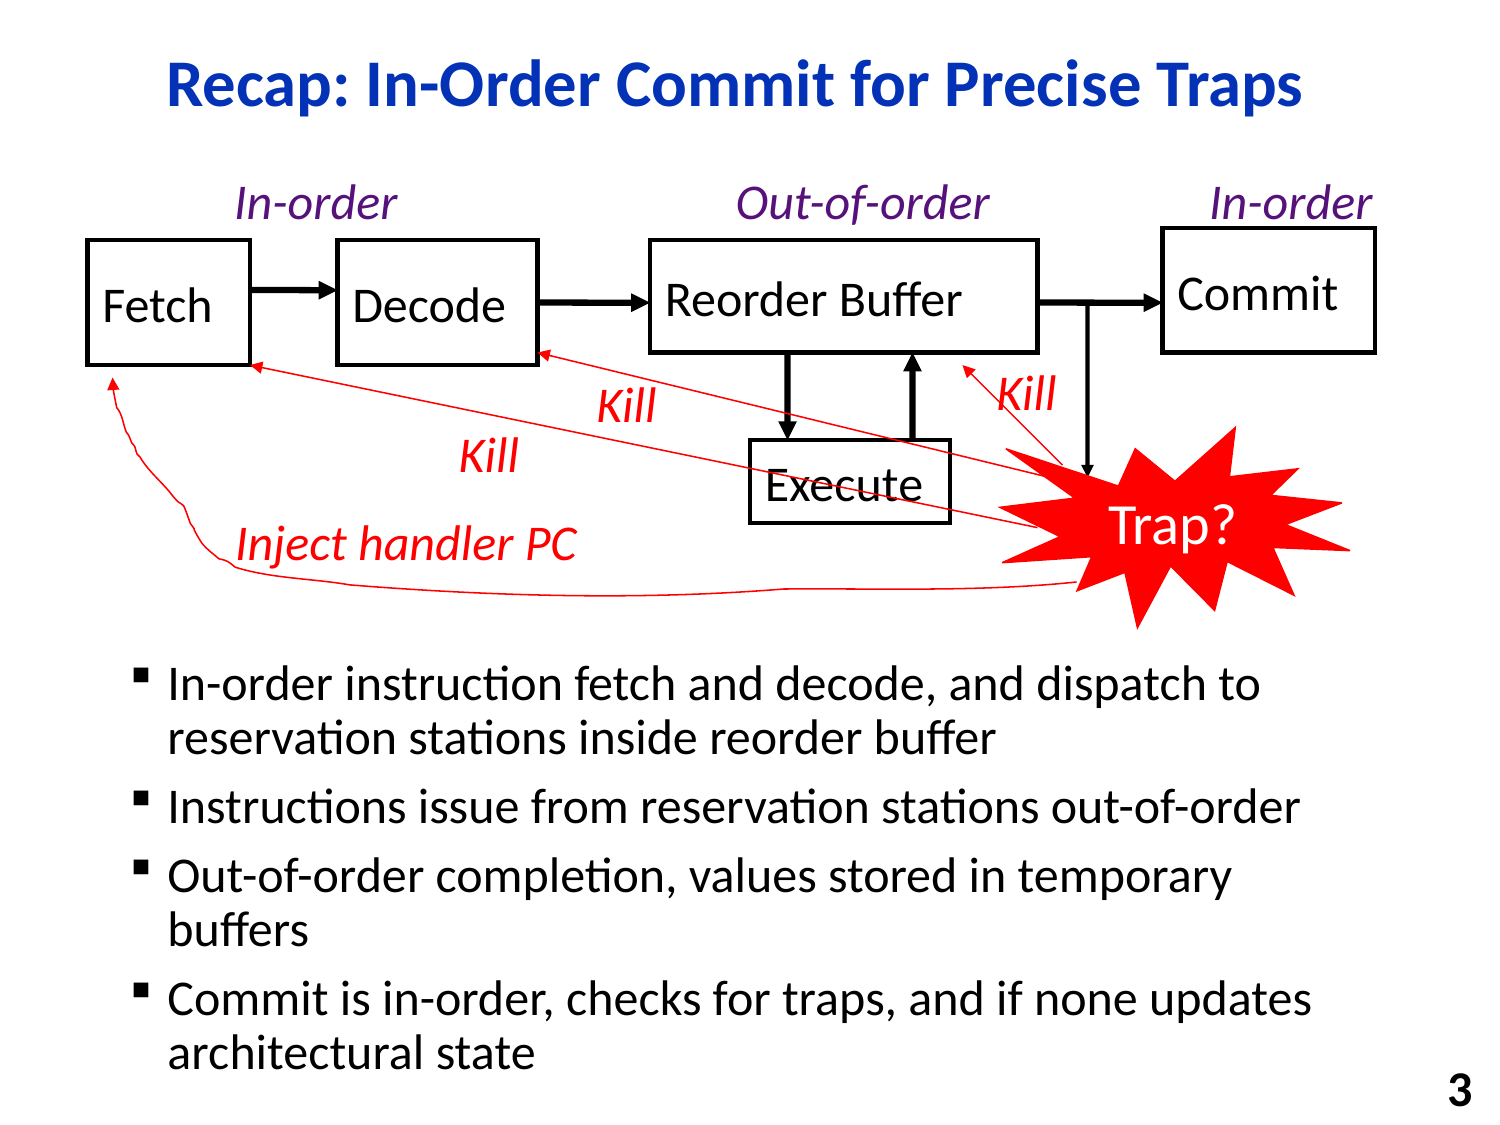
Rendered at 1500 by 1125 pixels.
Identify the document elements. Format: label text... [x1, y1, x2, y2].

slide_number 3 [1174, 1062, 1488, 1111]
title Recap: In-Order Commit for Precise Traps [137, 24, 1335, 147]
text_box Reorder Buffer [649, 240, 1038, 350]
text_box In-order [219, 162, 413, 238]
text_box [249, 283, 338, 297]
text_box Commit [1162, 227, 1375, 353]
text_box In-order [1194, 162, 1388, 238]
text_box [112, 352, 1079, 601]
text_box Out-of-order [720, 162, 1006, 238]
list In-order instruction fetch and decode, and dispatch to reservation stations inside reorder buffer Instructions issue from reservation stations out-of-order Out-of-order completion, values stored in temporary buffers Commit is in-order, checks for traps, and if none updates architectural state [114, 649, 1376, 1005]
text_box Decode [337, 240, 538, 350]
text_box Fetch [87, 240, 250, 366]
text_box [537, 296, 649, 309]
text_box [999, 302, 1351, 628]
